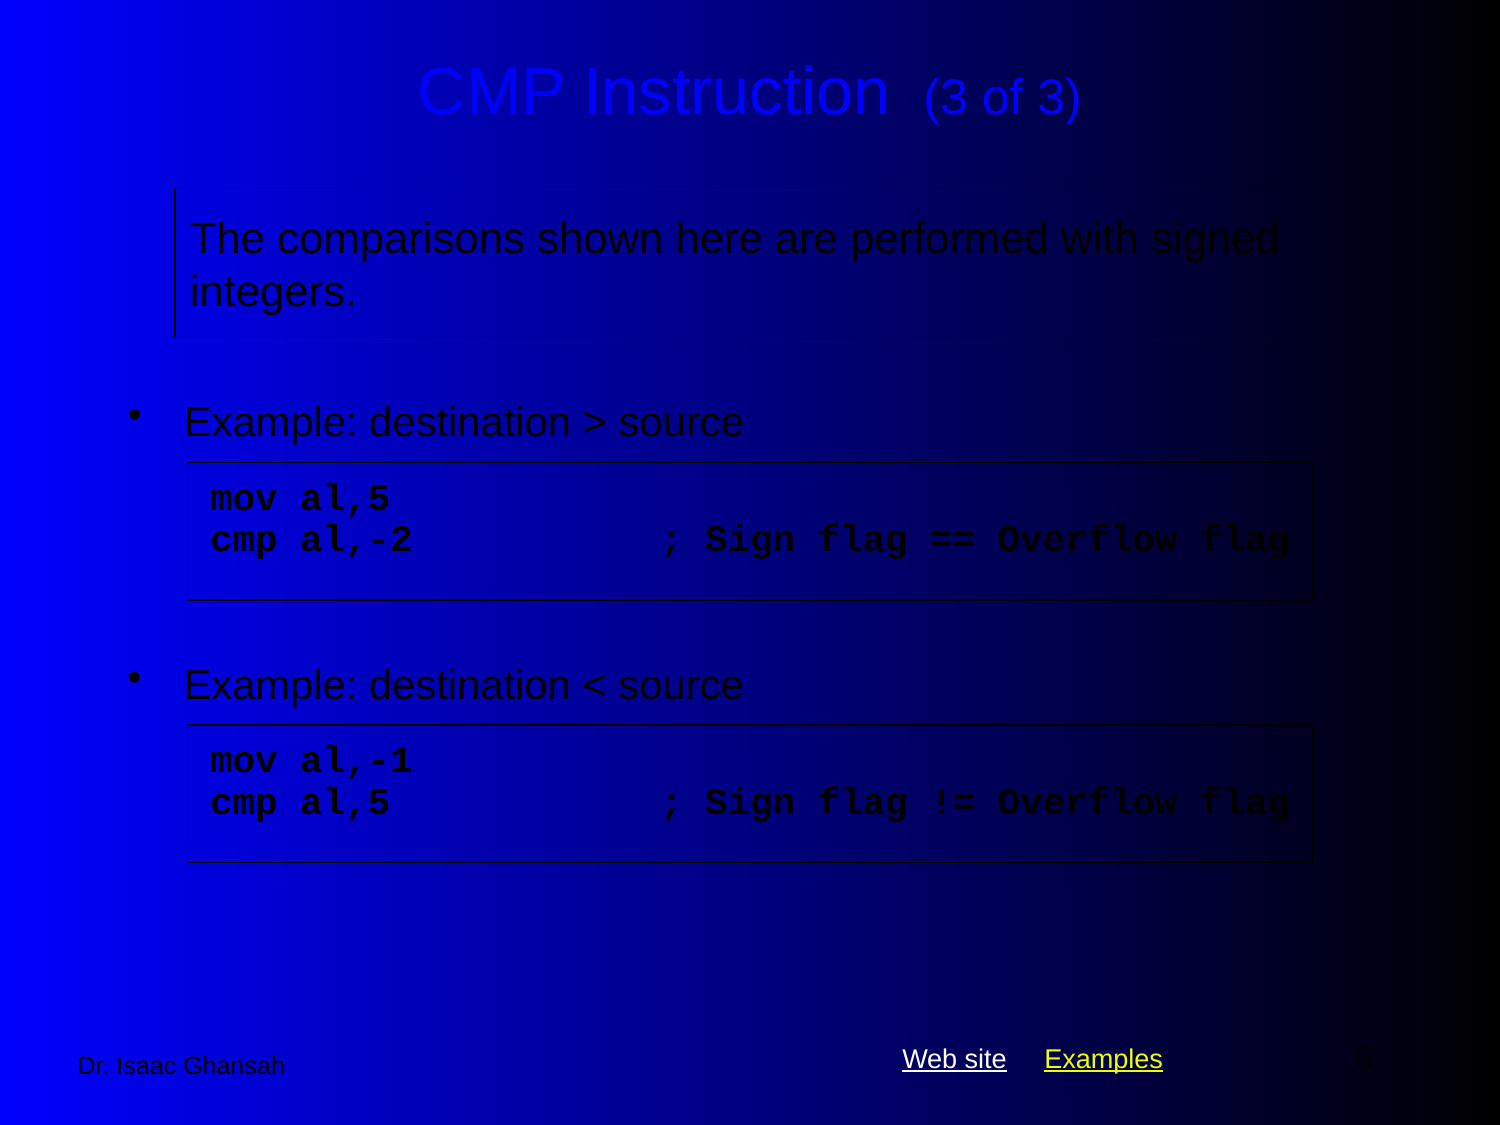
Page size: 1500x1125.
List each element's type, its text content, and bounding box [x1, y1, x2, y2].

slide_number 6 [1224, 1025, 1388, 1088]
list Example: destination > source [112, 387, 1125, 488]
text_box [112, 649, 1313, 863]
footer Dr. Isaac Ghansah [62, 1040, 838, 1091]
text_box mov al,5 cmp al,-2 ; Sign flag == Overflow flag [187, 462, 1313, 600]
text_box The comparisons shown here are performed with signed integers. [174, 187, 1338, 338]
title CMP Instruction (3 of 3) [112, 37, 1388, 138]
